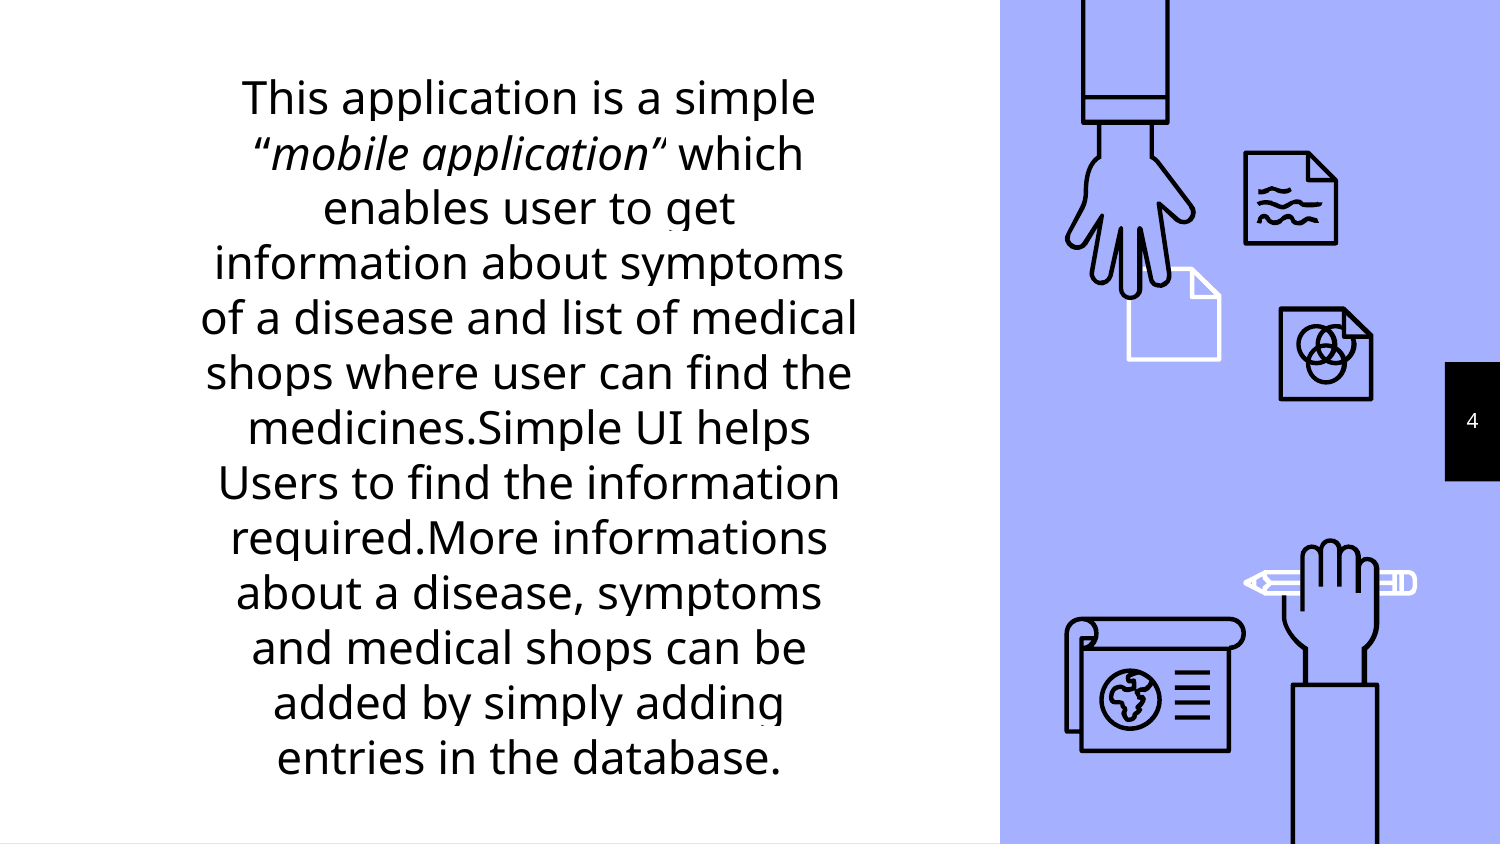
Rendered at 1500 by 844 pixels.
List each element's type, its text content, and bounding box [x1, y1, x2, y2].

slide_number ‹#› [1444, 362, 1500, 482]
text_box This application is a simple “mobile application” which enables user to get information about symptoms of a disease and list of medical shops where user can find the medicines.Simple UI helps Users to find the information required.More informations about a disease, symptoms and medical shops can be added by simply adding entries in the database. [181, 54, 878, 804]
